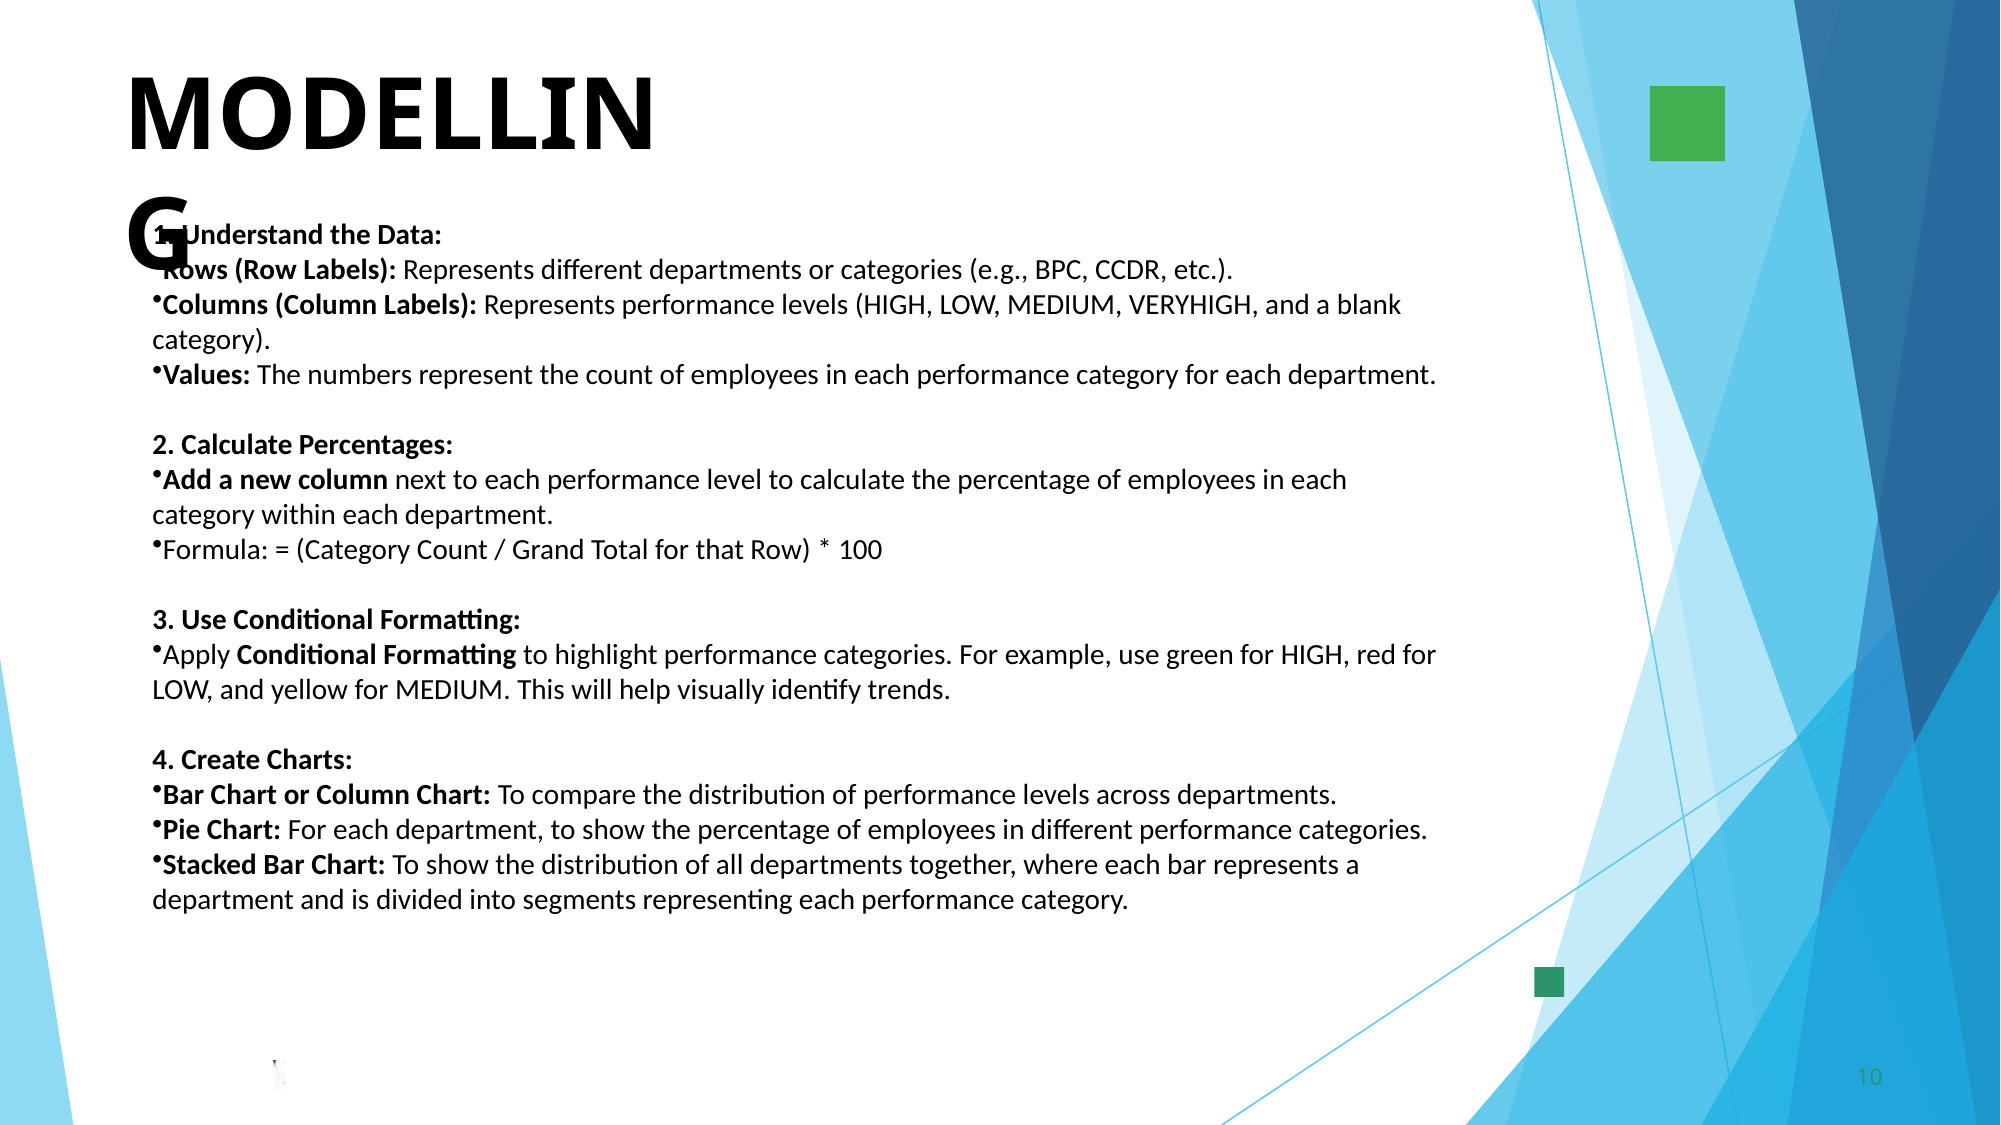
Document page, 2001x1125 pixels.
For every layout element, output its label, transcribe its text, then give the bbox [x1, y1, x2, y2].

text_box [1534, 967, 1565, 997]
text_box 1. Understand the Data: Rows (Row Labels): Represents different departments or categories (e.g., BPC, CCDR, etc.). Columns (Column Labels): Represents performance levels (HIGH, LOW, MEDIUM, VERYHIGH, and a blank category). Values: The numbers represent the count of employees in each performance category for each department. 2. Calculate Percentages: Add a new column next to each performance level to calculate the percentage of employees in each category within each department. Formula: = (Category Count / Grand Total for that Row) * 100 3. Use Conditional Formatting: Apply Conditional Formatting to highlight performance categories. For example, use green for HIGH, red for LOW, and yellow for MEDIUM. This will help visually identify trends. 4. Create Charts: Bar Chart or Column Chart: To compare the distribution of performance levels across departments. Pie Chart: For each department, to show the percentage of employees in different performance categories. Stacked Bar Chart: To show the distribution of all departments together, where each bar represents a department and is divided into segments representing each performance category. [137, 208, 1463, 1025]
text_box [1649, 86, 1725, 162]
text_box MODELLING [121, 47, 664, 290]
picture [273, 1060, 287, 1091]
text_box 10 [1849, 1061, 1888, 1095]
